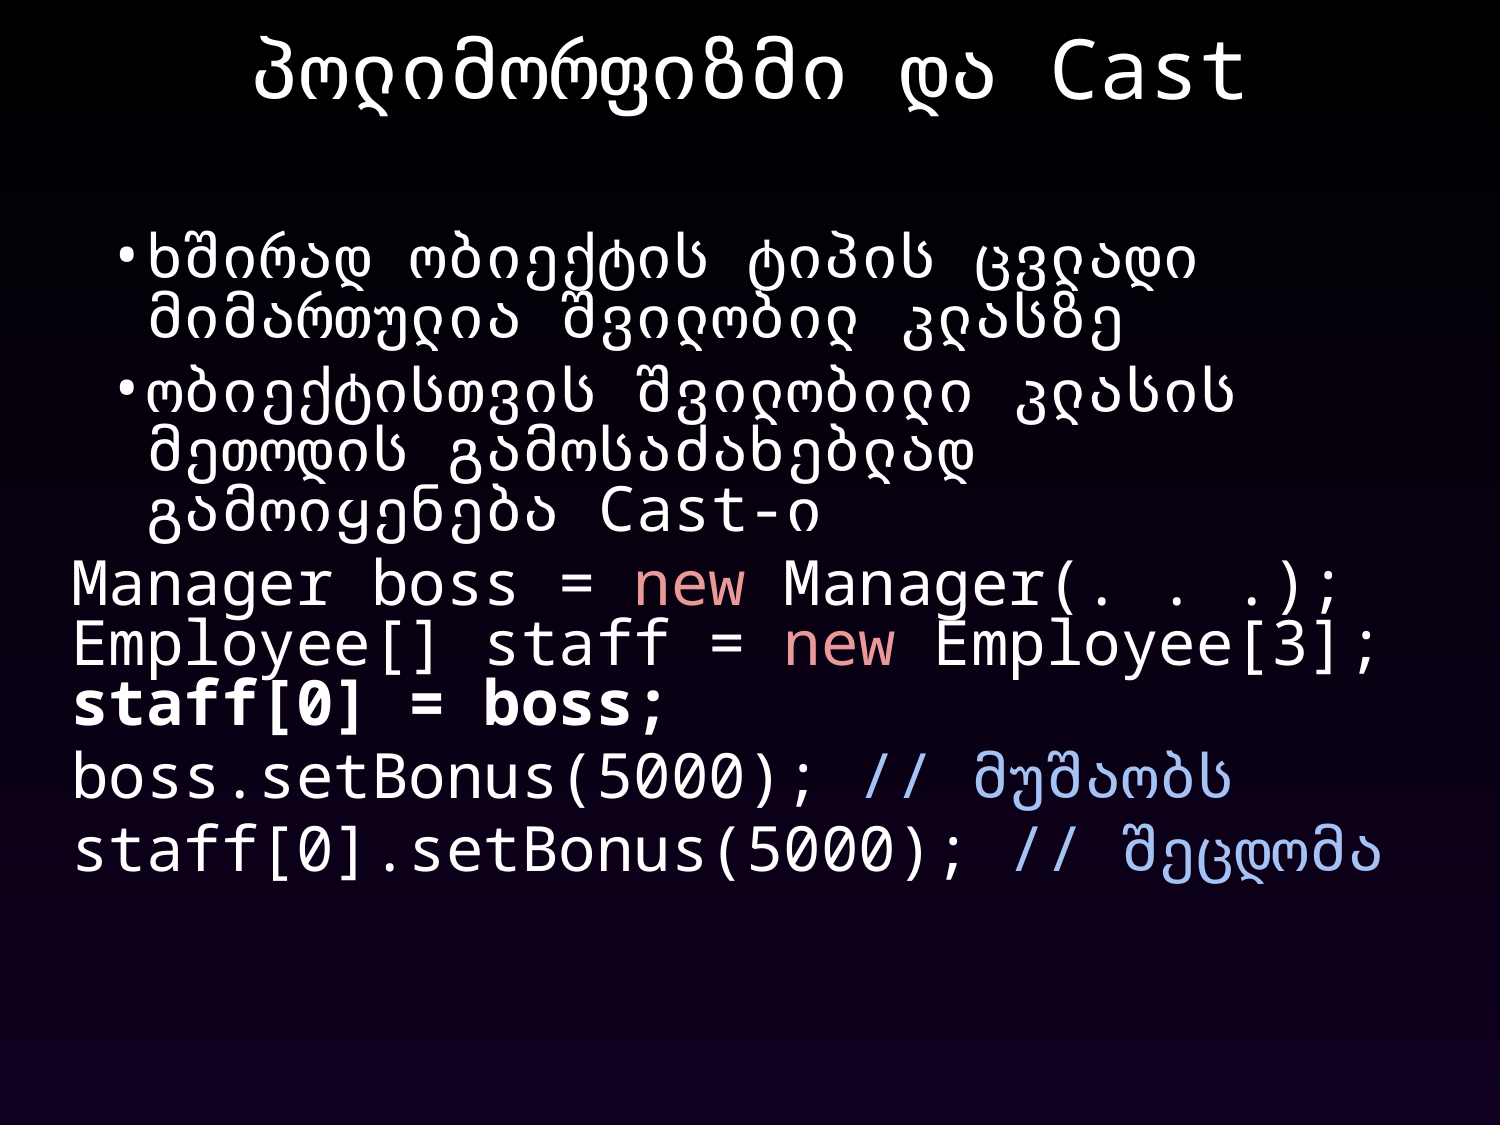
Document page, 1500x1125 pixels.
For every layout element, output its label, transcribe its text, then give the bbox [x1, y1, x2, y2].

title პოლიმორფიზმი და Cast [75, 16, 1425, 135]
subtitle ხშირად ობიექტის ტიპის ცვლადი მიმართულია შვილობილ კლასზე ობიექტისთვის შვილობილი კლასის მეთოდის გამოსაძახებლად გამოიყენება Cast-ი Manager boss = new Manager(. . .); Employee[] staff = new Employee[3]; staff[0] = boss; boss.setBonus(5000); // მუშაობს staff[0].setBonus(5000); // შეცდომა [56, 223, 1444, 1103]
